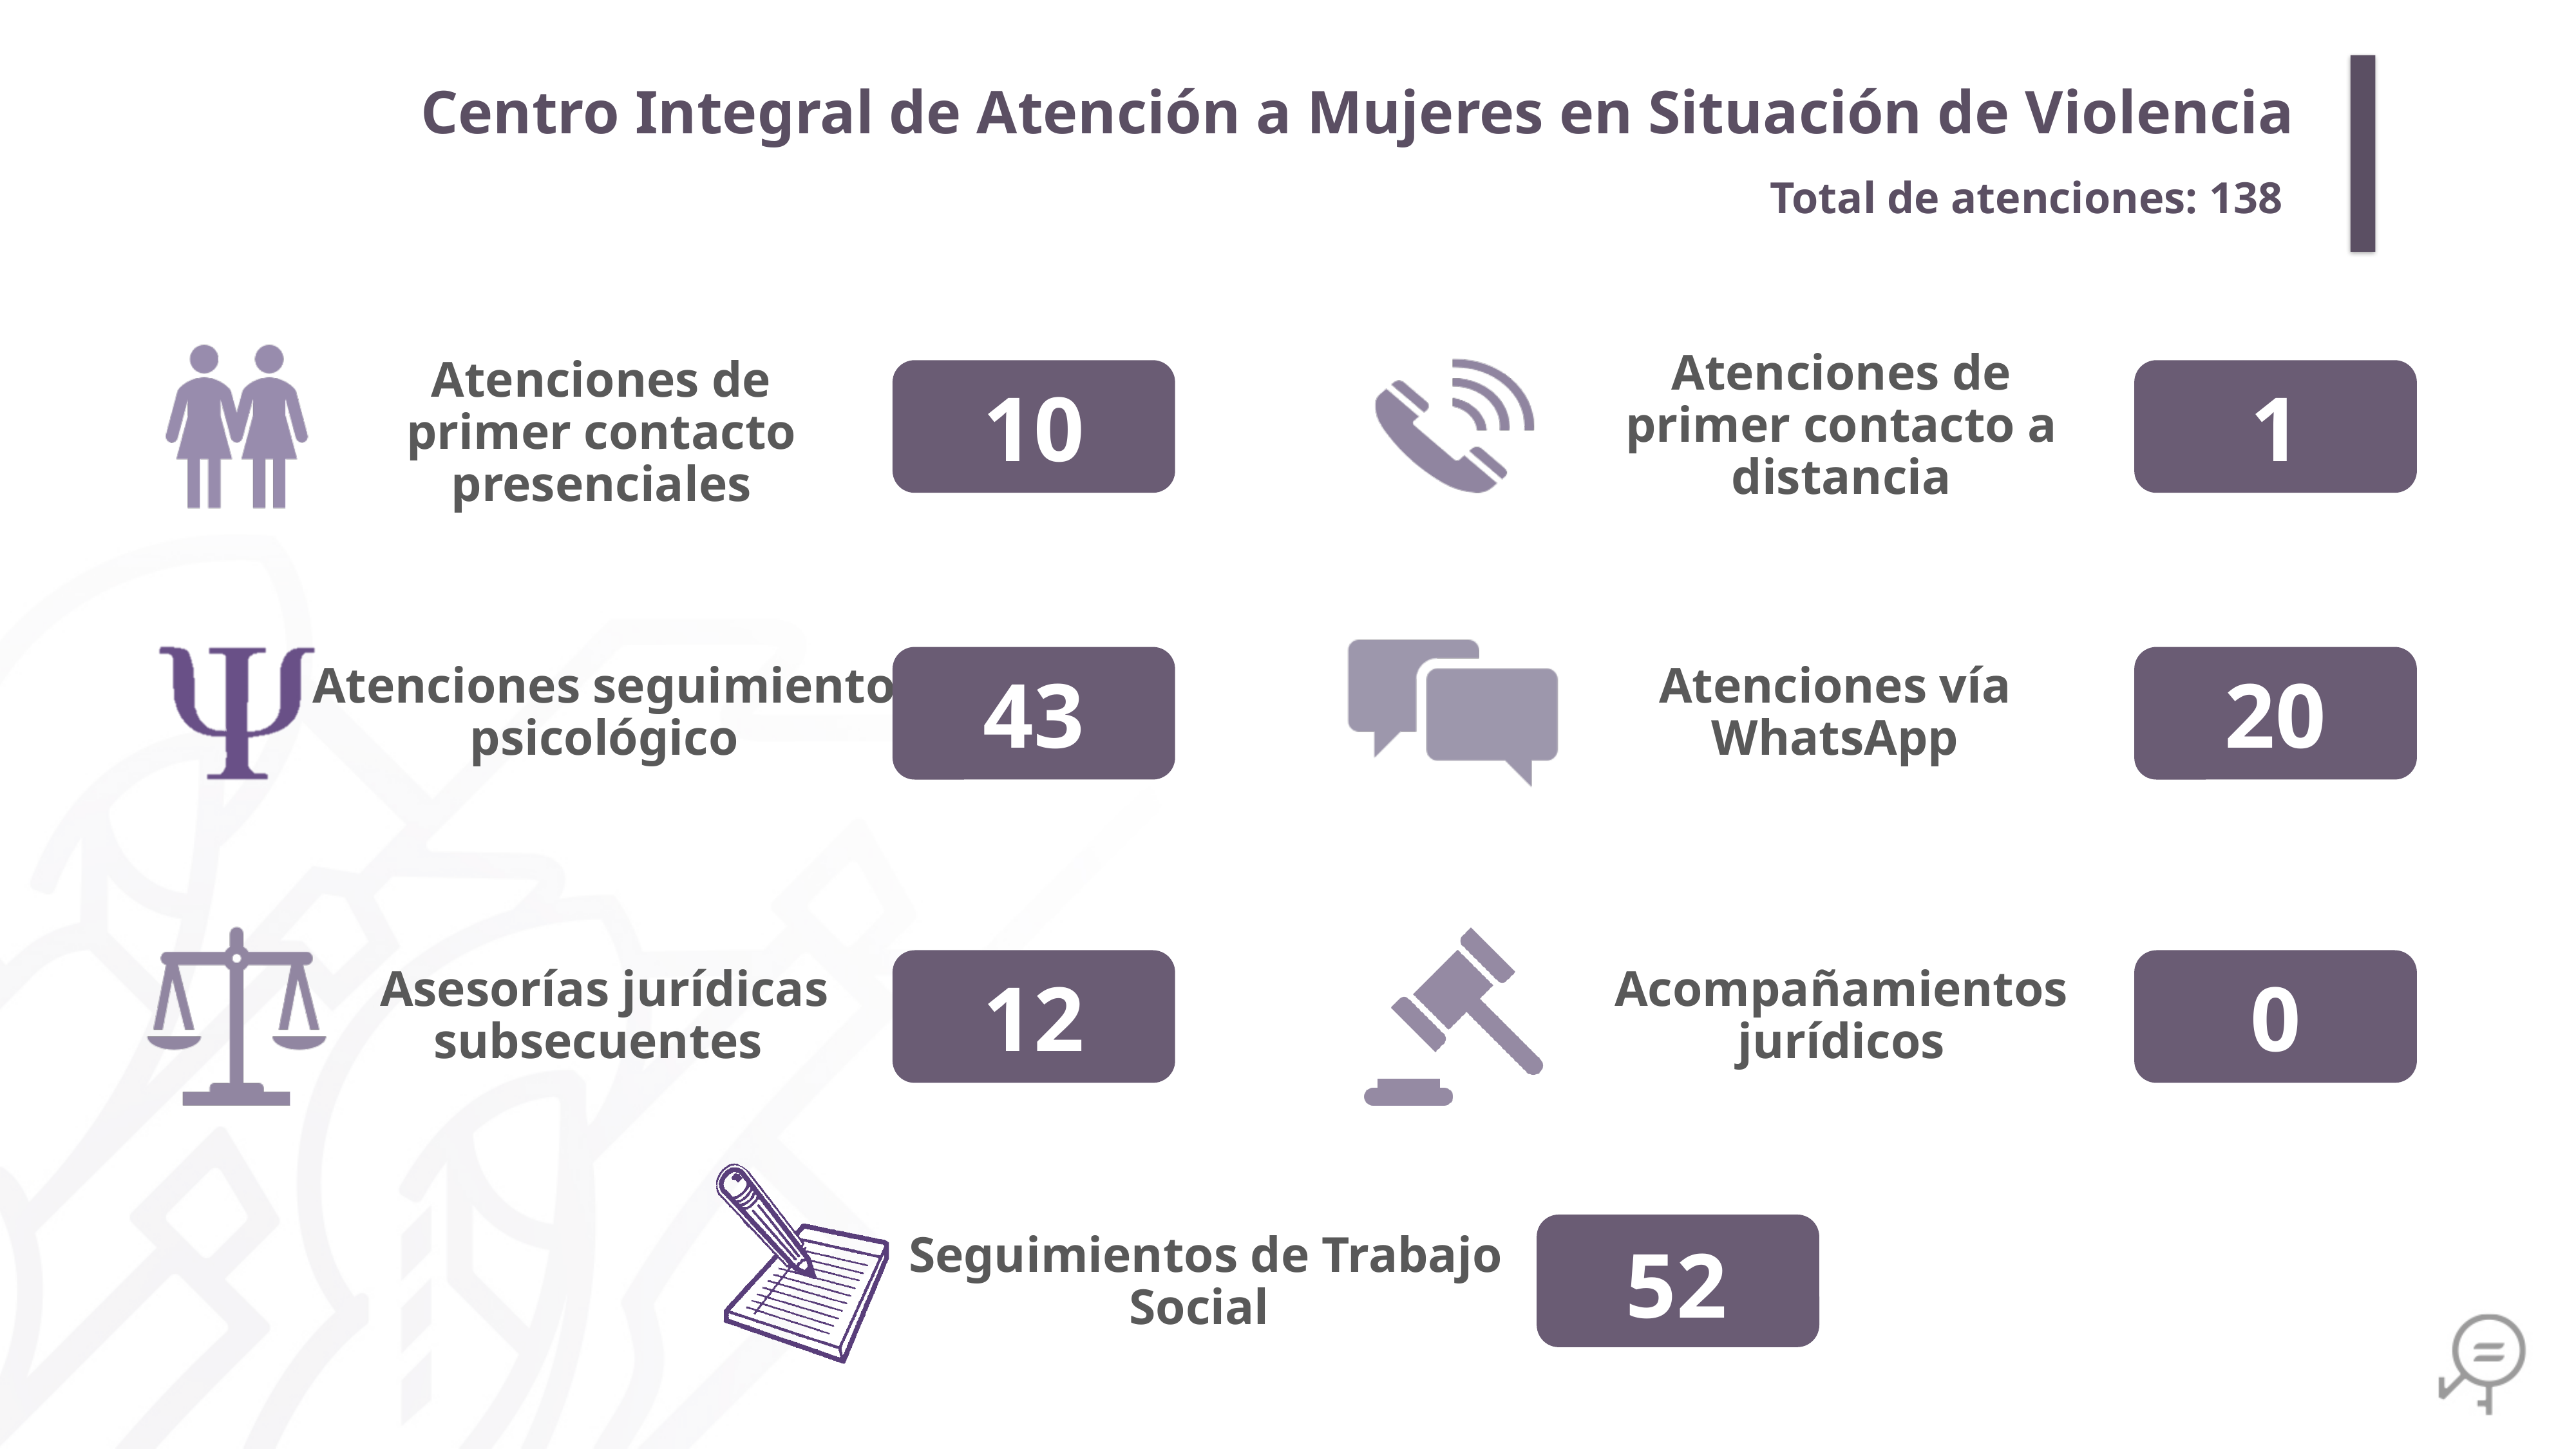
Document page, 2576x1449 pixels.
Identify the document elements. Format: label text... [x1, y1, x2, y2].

text_box Atenciones vía WhatsApp [1581, 662, 2128, 764]
text_box Total de atenciones: 138 [1760, 166, 2333, 227]
picture [1346, 909, 1560, 1124]
text_box Acompañamientos jurídicos [1562, 985, 2134, 1048]
text_box 10 [934, 368, 1133, 647]
picture [1327, 587, 1578, 839]
text_box Atenciones seguimiento psicológico [386, 688, 892, 739]
text_box [2134, 647, 2417, 780]
text_box Atenciones de primer contacto a distancia [1592, 368, 2091, 486]
picture [90, 629, 384, 798]
text_box 1 [2177, 368, 2374, 484]
picture [139, 328, 334, 524]
text_box [2134, 950, 2417, 1083]
text_box [892, 950, 1175, 1083]
text_box 0 [2177, 958, 2374, 1074]
picture [129, 909, 344, 1124]
text_box 12 [934, 958, 1133, 1180]
text_box Seguimientos de Trabajo Social [895, 1214, 1519, 1351]
text_box 43 [934, 654, 1133, 771]
text_box 52 [1578, 1224, 1776, 1340]
text_box [2134, 360, 2417, 493]
text_box [2350, 55, 2376, 252]
text_box 20 [2177, 654, 2374, 771]
text_box [892, 647, 1175, 780]
text_box [1537, 1214, 1820, 1347]
text_box Atenciones de primer contacto presenciales [337, 367, 866, 500]
text_box Centro Integral de Atención a Mujeres en Situación de Violencia [353, 64, 2315, 164]
text_box [892, 360, 1175, 493]
picture [1338, 328, 1567, 524]
text_box Asesorías jurídicas subsecuentes [346, 978, 892, 1056]
picture [708, 1161, 893, 1372]
